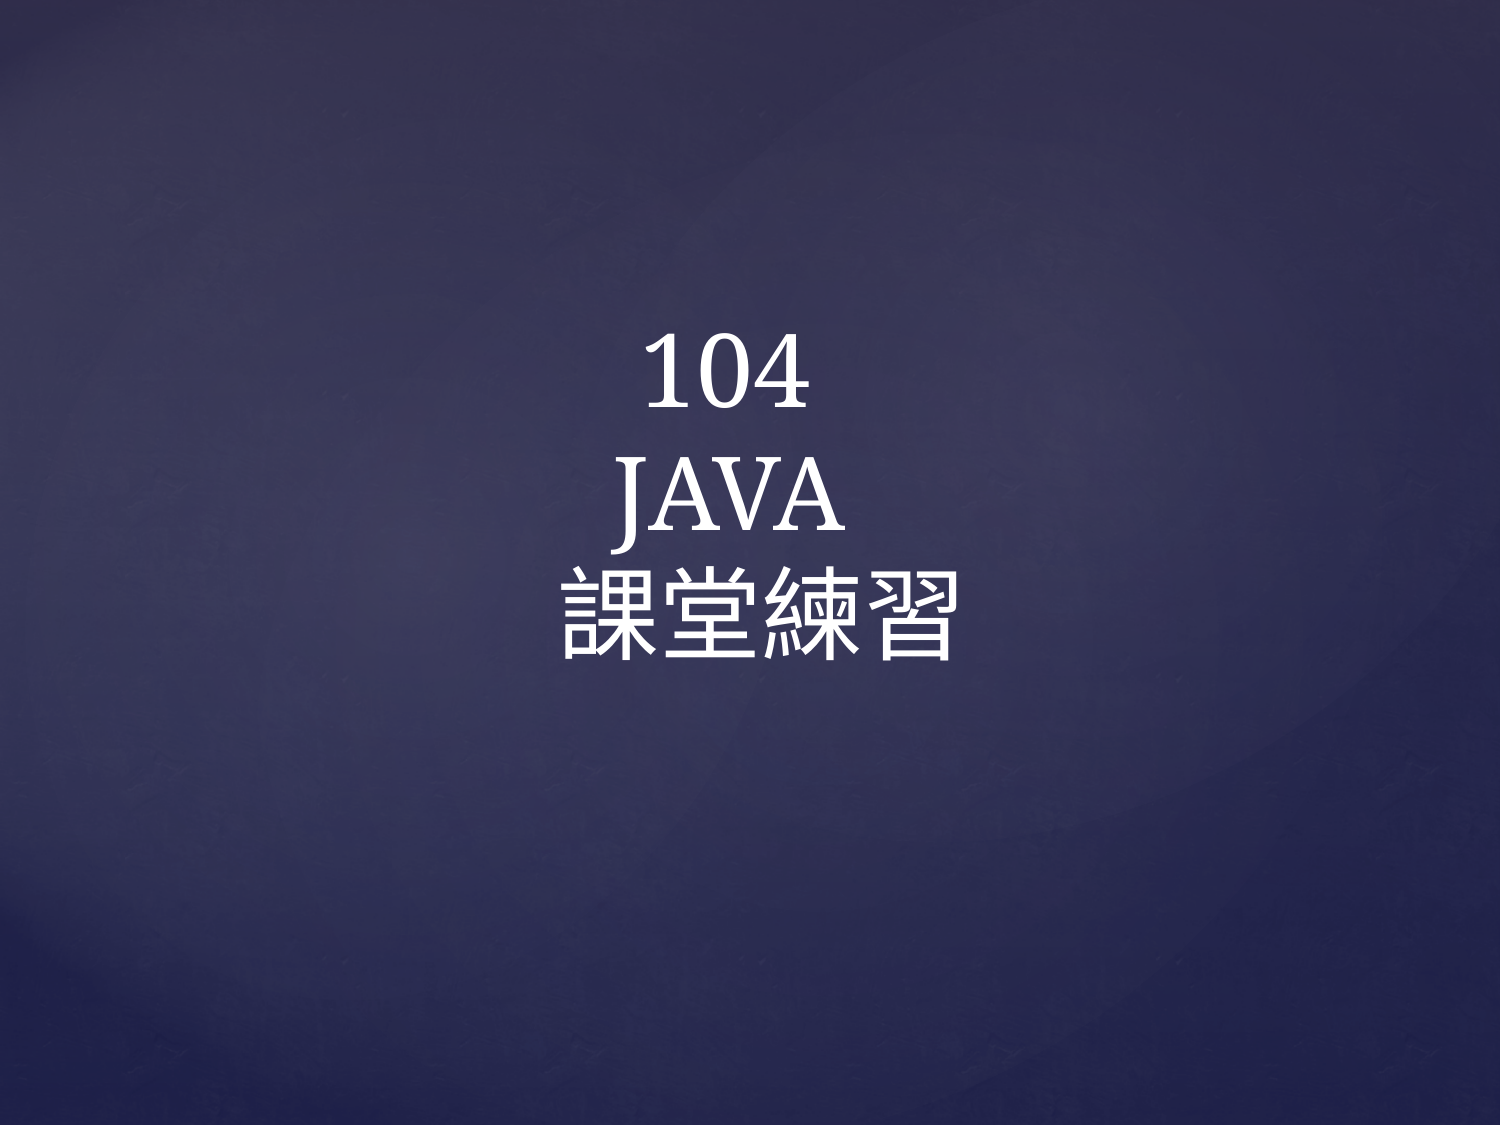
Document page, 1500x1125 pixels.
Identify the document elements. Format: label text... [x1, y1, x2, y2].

title 104 JAVA 課堂練習 [147, 314, 1386, 681]
